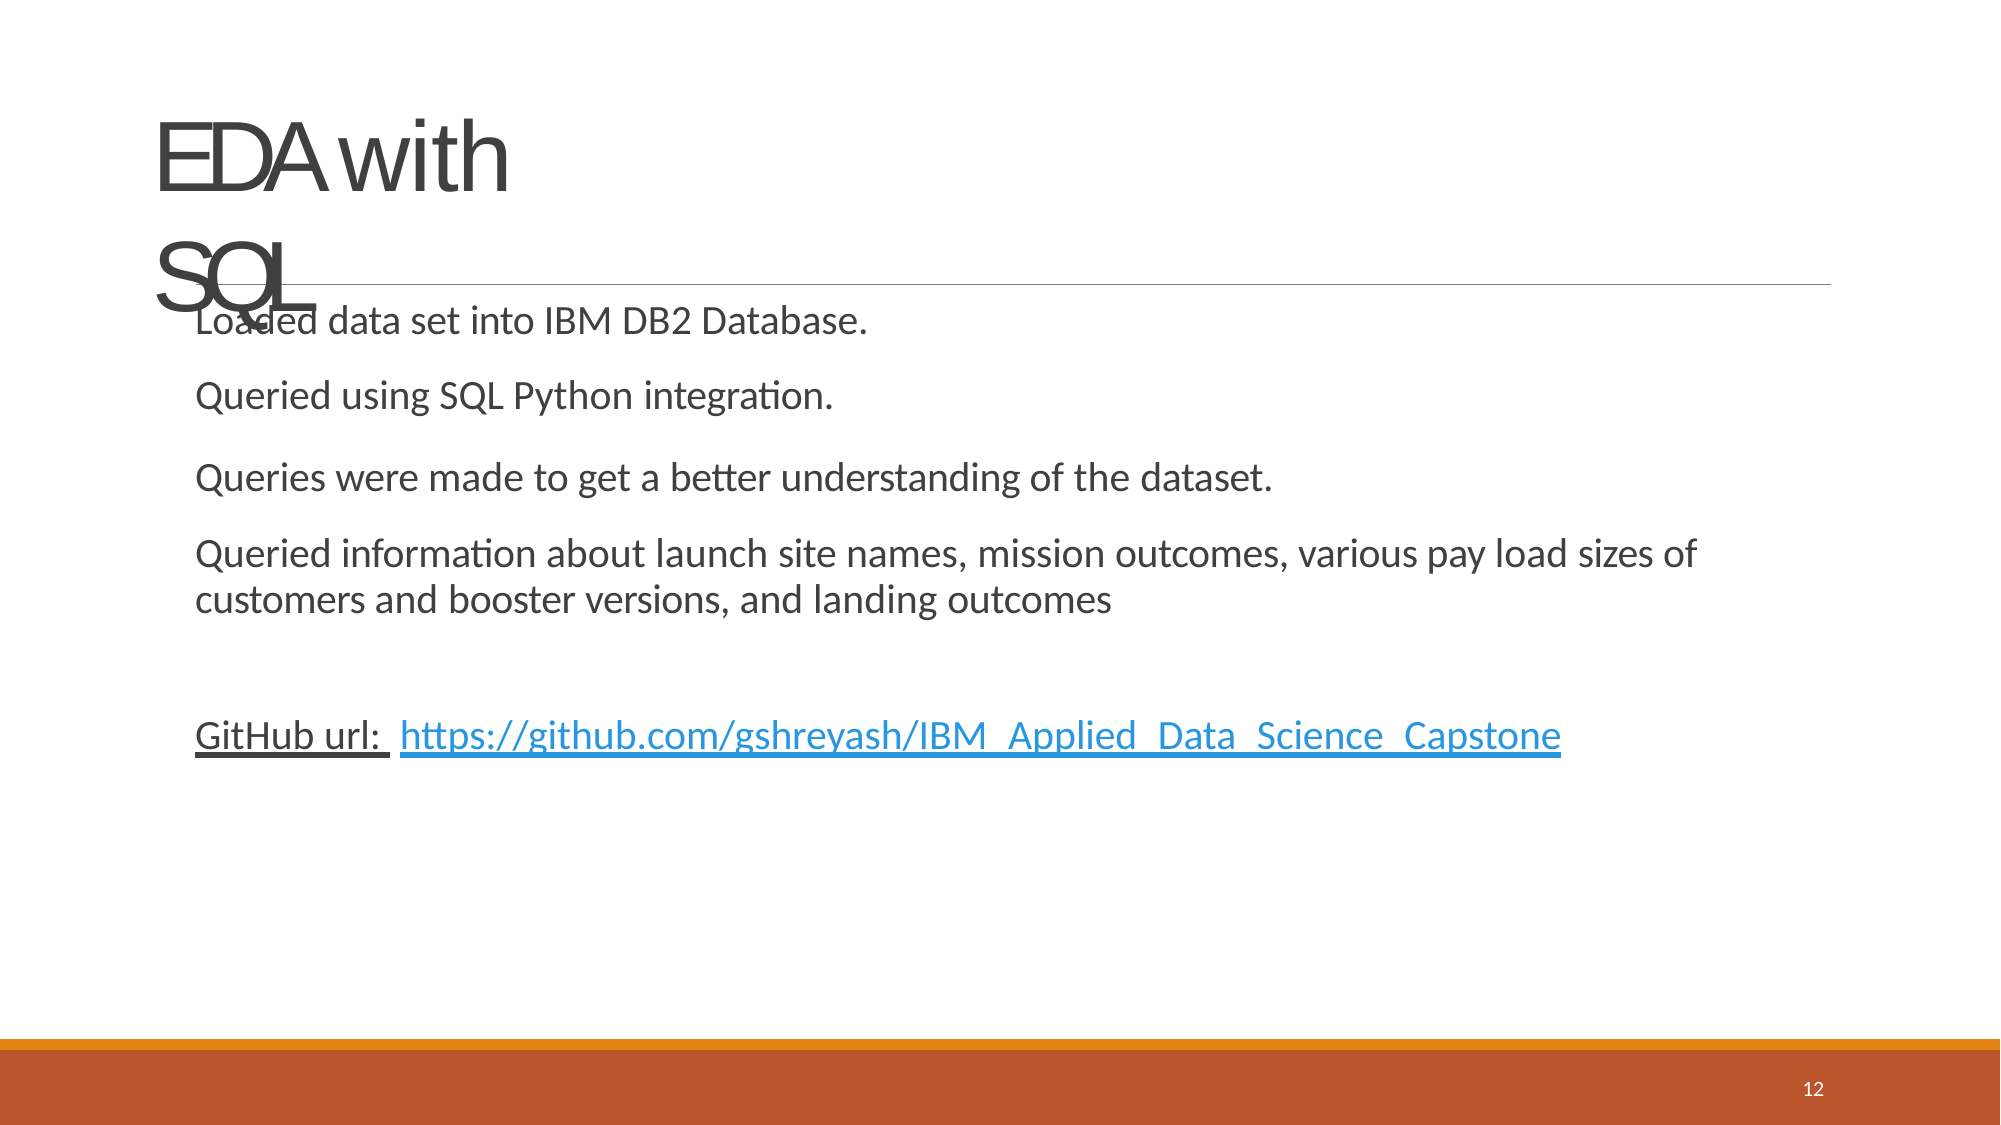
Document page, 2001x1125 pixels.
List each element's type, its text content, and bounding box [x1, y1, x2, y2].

slide_number 12 [1795, 1077, 1831, 1125]
title EDA with SQL [150, 89, 683, 332]
text_box Loaded data set into IBM DB2 Database. Queried using SQL Python integration. Queries were made to get a better understanding of the dataset. Queried information about launch site names, mission outcomes, various pay load sizes of customers and booster versions, and landing outcomes GitHub url: https://github.com/gshreyash/IBM_Applied_Data_Science_Capstone [192, 266, 1782, 758]
